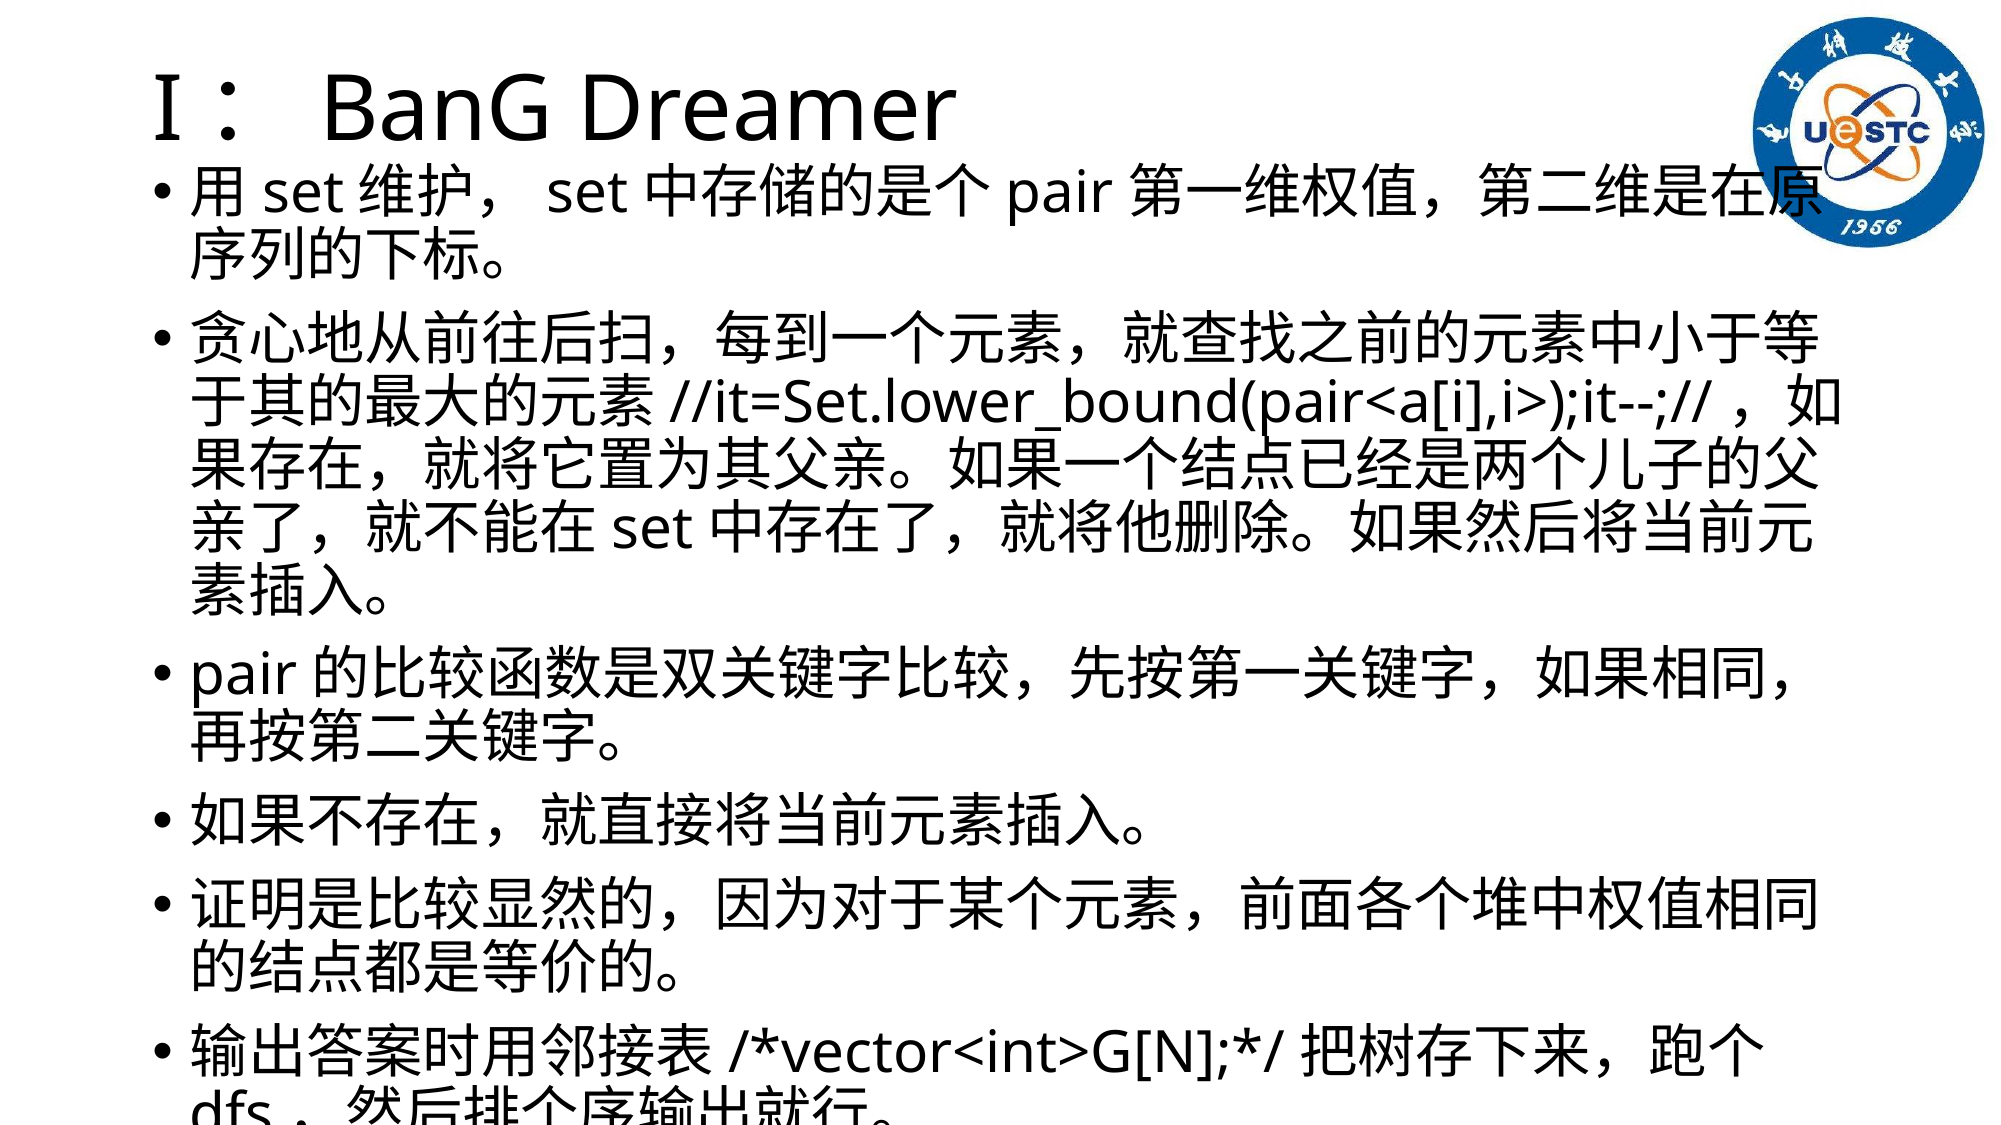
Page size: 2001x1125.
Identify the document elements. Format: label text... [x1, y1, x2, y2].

list 用set维护，set中存储的是个pair第一维权值，第二维是在原序列的下标。 贪心地从前往后扫，每到一个元素，就查找之前的元素中小于等于其的最大的元素//it=Set.lower_bound(pair<a[i],i>);it--;//，如果存在，就将它置为其父亲。如果一个结点已经是两个儿子的父亲了，就不能在set中存在了，就将他删除。如果然后将当前元素插入。 pair的比较函数是双关键字比较，先按第一关键字，如果相同，再按第二关键字。 如果不存在，就直接将当前元素插入。 证明是比较显然的，因为对于某个元素，前面各个堆中权值相同的结点都是等价的。 输出答案时用邻接表/*vector<int>G[N];*/把树存下来，跑个dfs，然后排个序输出就行。 [137, 154, 1863, 1125]
title I：BanG Dreamer [137, 2, 1737, 154]
picture [1737, 2, 1999, 264]
